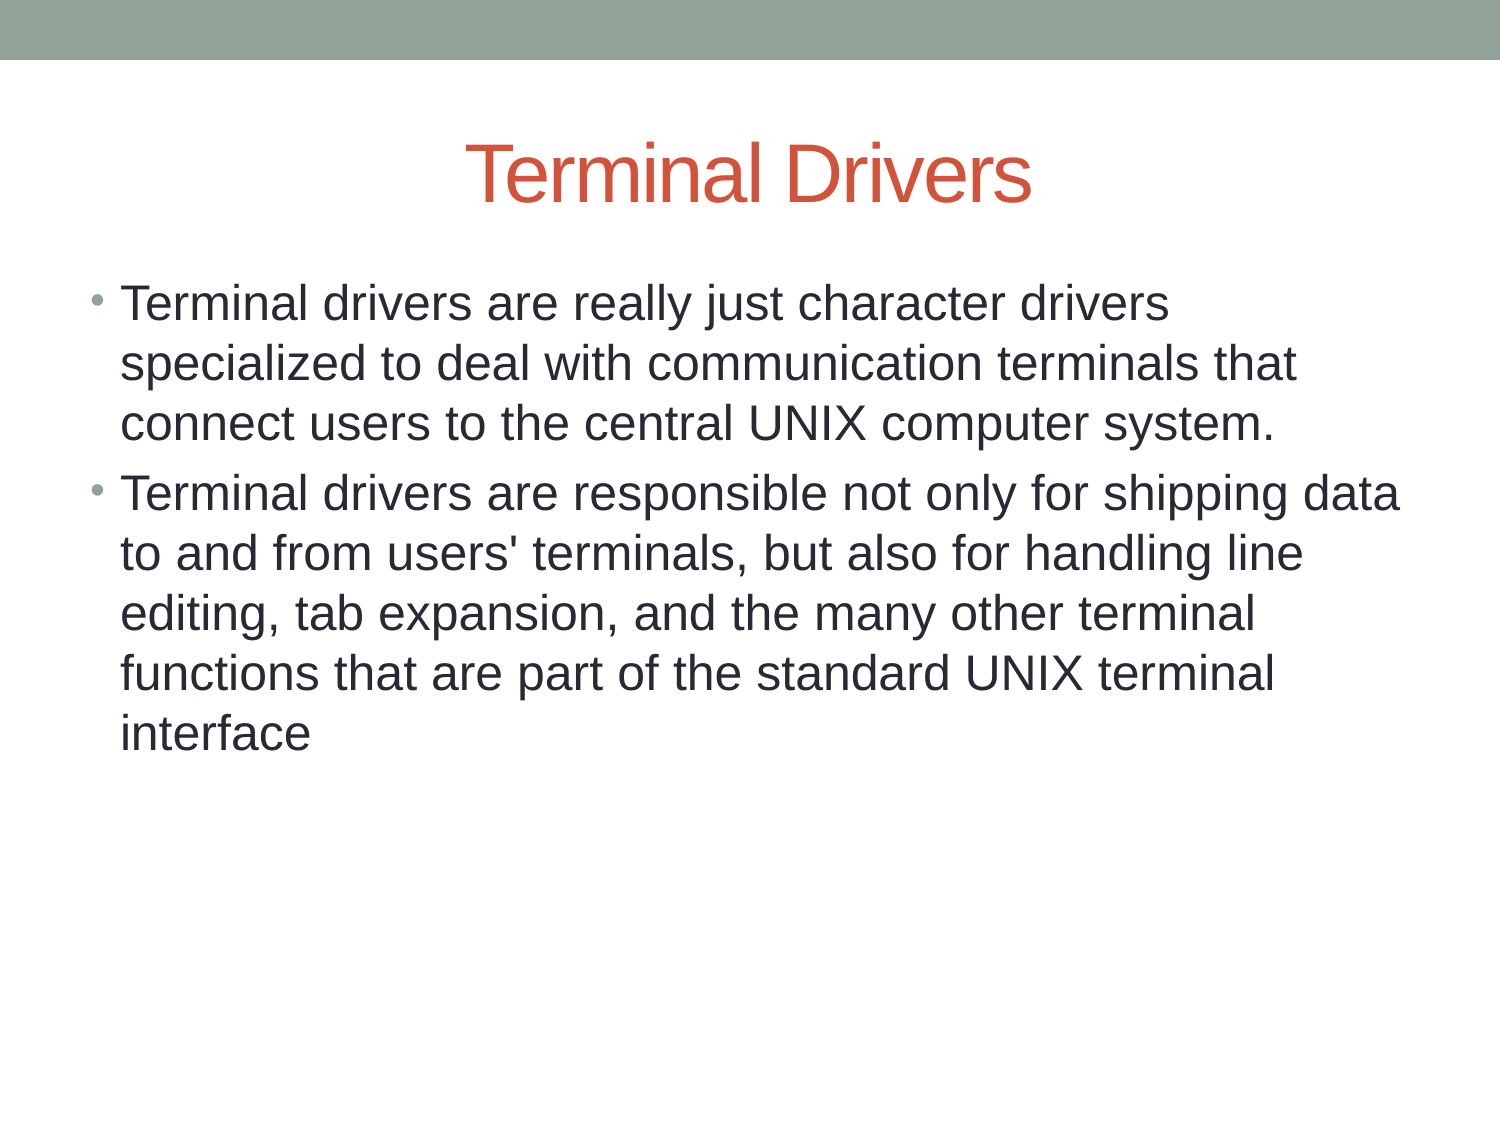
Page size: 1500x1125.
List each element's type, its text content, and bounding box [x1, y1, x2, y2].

list Terminal drivers are really just character drivers specialized to deal with communication terminals that connect users to the central UNIX computer system. Terminal drivers are responsible not only for shipping data to and from users' terminals, but also for handling line editing, tab expansion, and the many other terminal functions that are part of the standard UNIX terminal interface [75, 262, 1425, 1063]
title Terminal Drivers [75, 87, 1425, 250]
